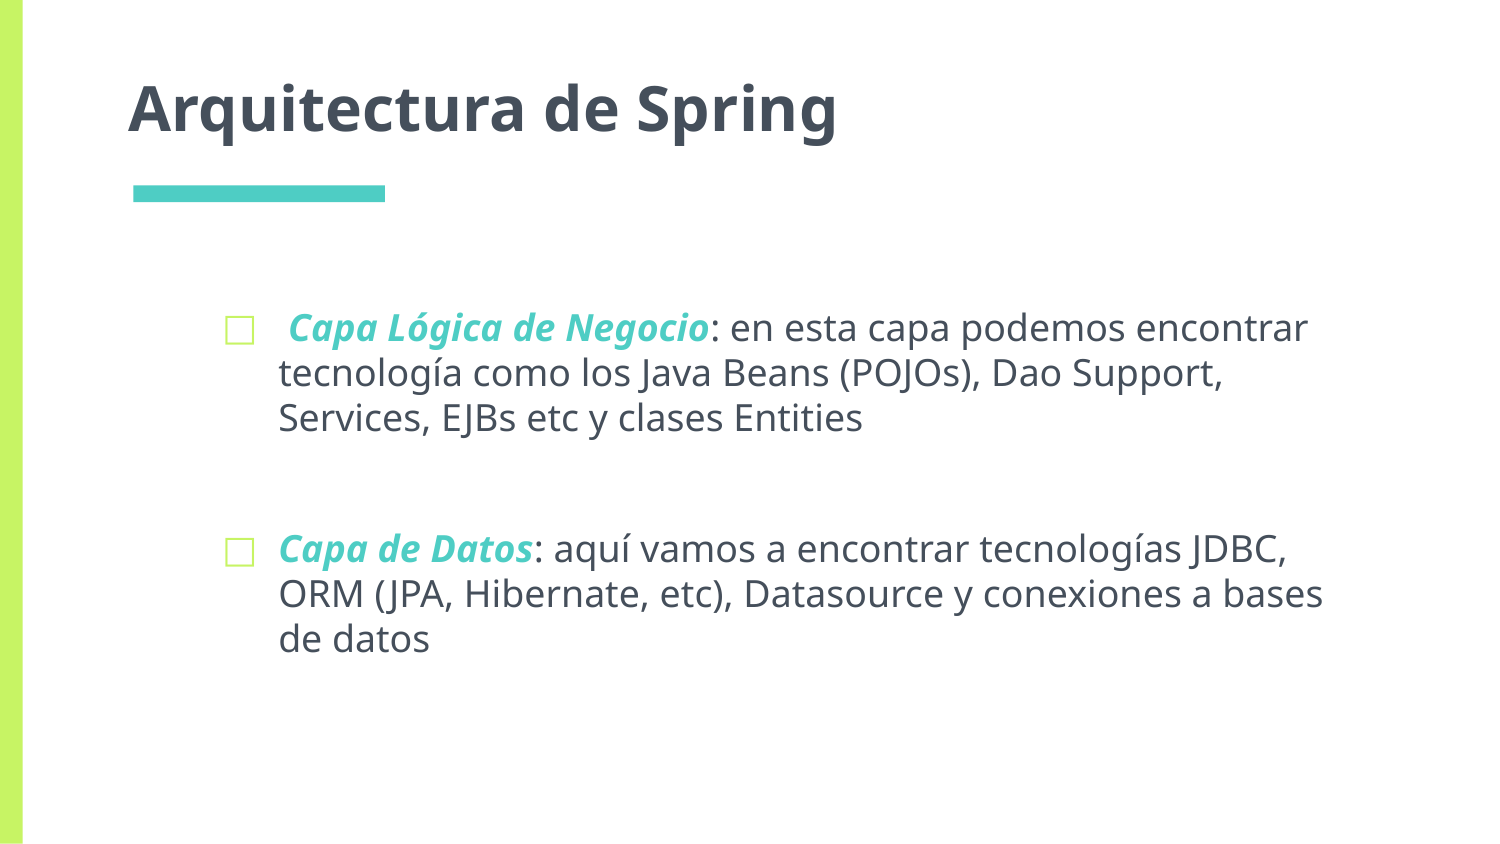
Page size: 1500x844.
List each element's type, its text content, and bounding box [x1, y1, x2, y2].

list Capa Lógica de Negocio: en esta capa podemos encontrar tecnología como los Java Beans (POJOs), Dao Support, Services, EJBs etc y clases Entities Capa de Datos: aquí vamos a encontrar tecnologías JDBC, ORM (JPA, Hibernate, etc), Datasource y conexiones a bases de datos [113, 222, 1387, 766]
title Arquitectura de Spring [113, 0, 1387, 159]
